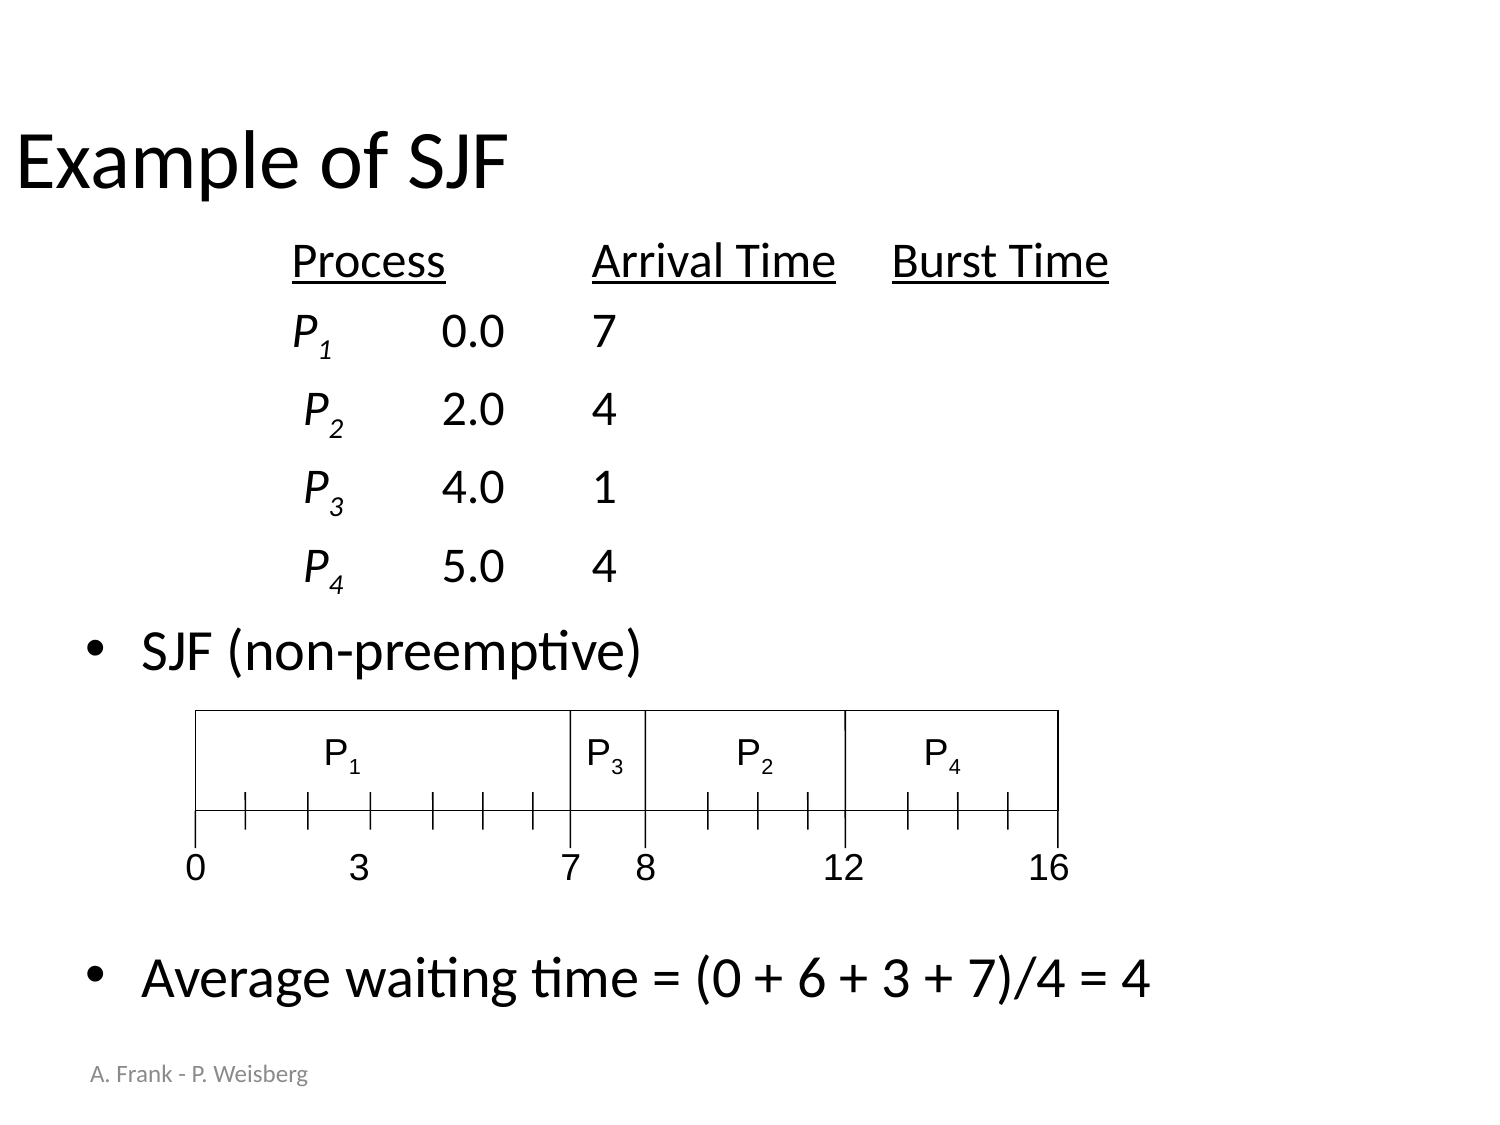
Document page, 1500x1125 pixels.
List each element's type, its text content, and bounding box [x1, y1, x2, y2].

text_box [170, 710, 1086, 897]
title Example of SJF [0, 105, 1376, 206]
footer A. Frank - P. Weisberg [75, 1070, 425, 1103]
list Process Arrival Time Burst Time P1 0.0 7 P2 2.0 4 P3 4.0 1 P4 5.0 4 SJF (non-preemptive) Average waiting time = (0 + 6 + 3 + 7)/4 = 4 [70, 219, 1446, 1070]
